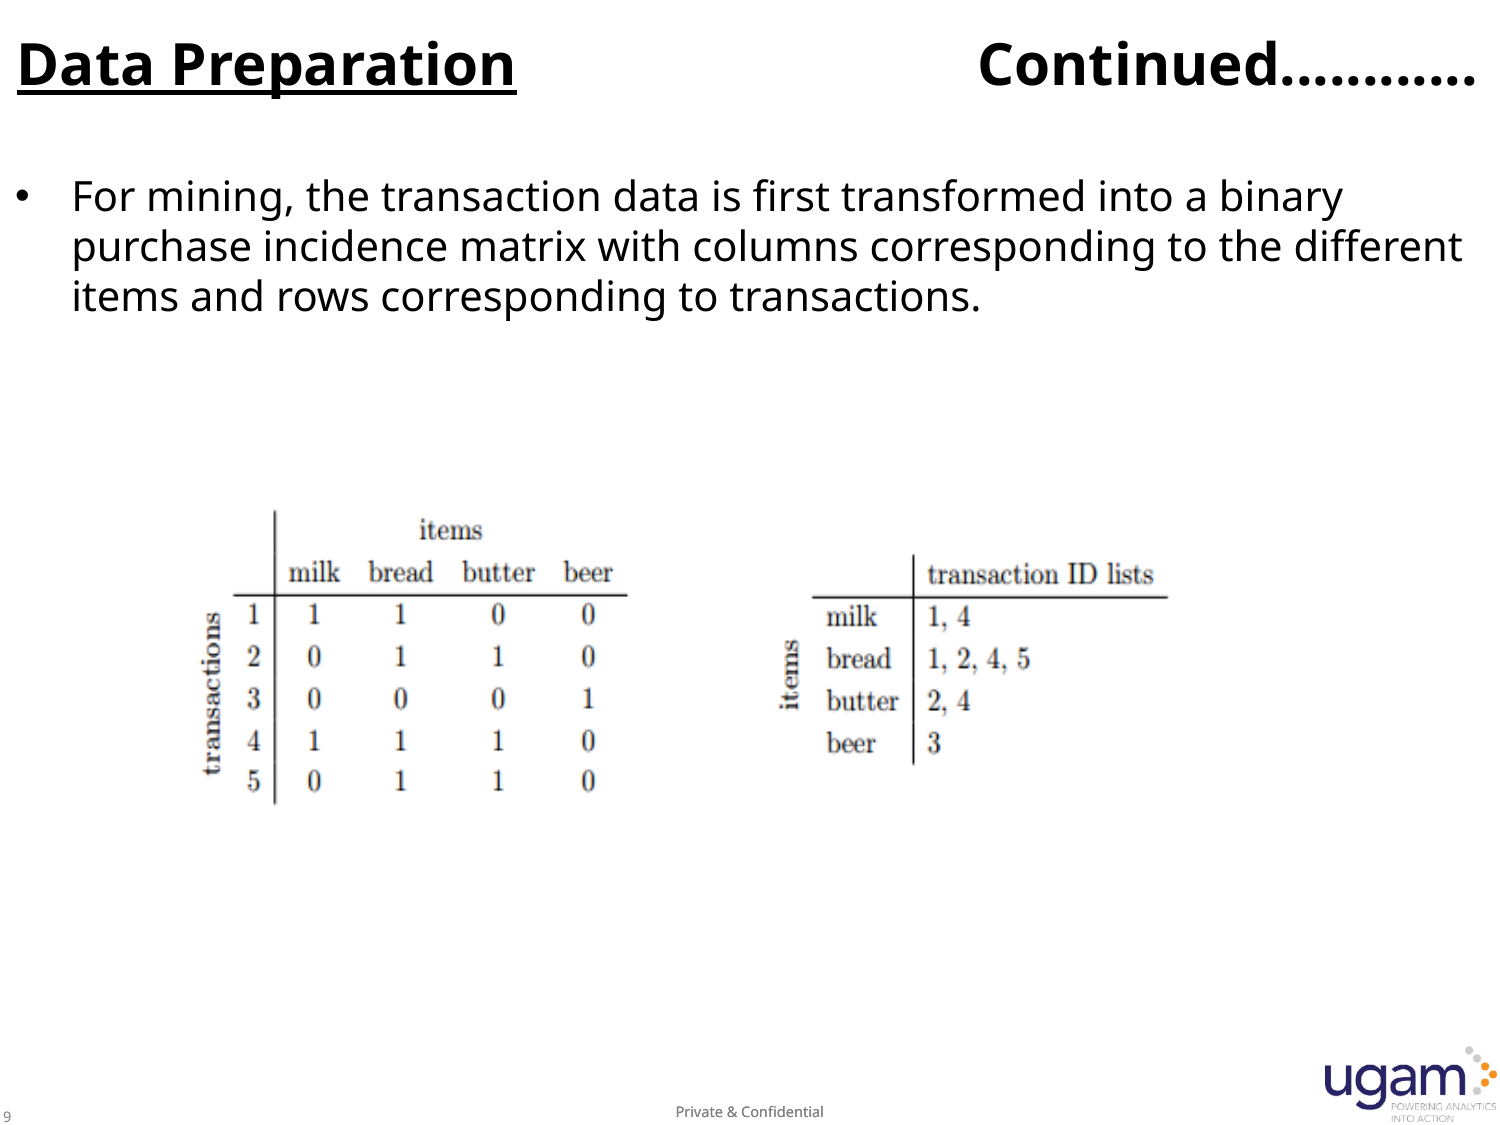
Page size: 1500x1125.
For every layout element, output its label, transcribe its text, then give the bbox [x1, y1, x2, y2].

picture [1325, 1046, 1497, 1122]
title Data Preparation Continued............ [1, 0, 1500, 125]
list For mining, the transaction data is first transformed into a binary purchase incidence matrix with columns corresponding to the different items and rows corresponding to transactions. [0, 162, 1500, 955]
picture [149, 462, 1251, 863]
